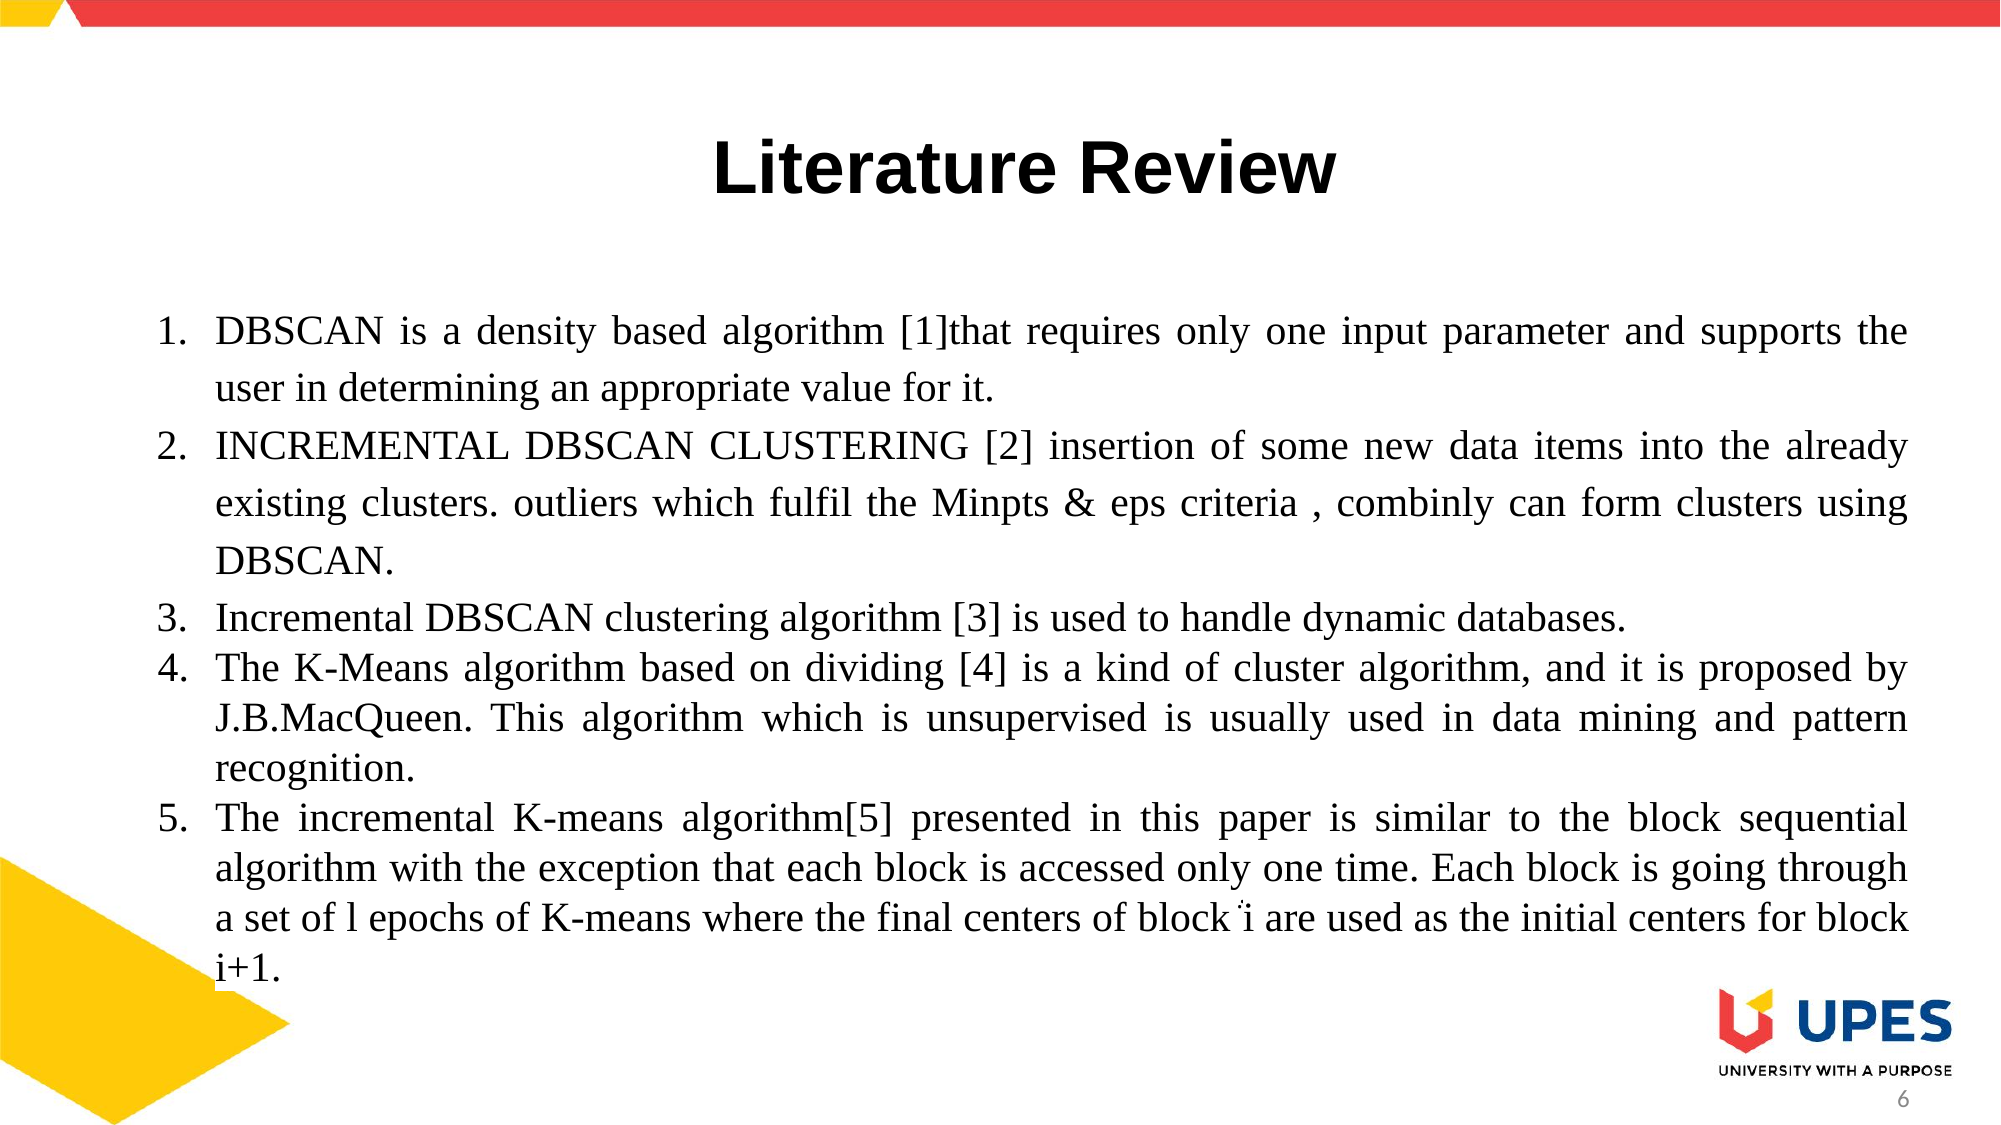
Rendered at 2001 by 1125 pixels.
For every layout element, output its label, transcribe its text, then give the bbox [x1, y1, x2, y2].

picture [0, 0, 2001, 1125]
title Literature Review [125, 70, 1925, 258]
list DBSCAN is a density based algorithm [1]that requires only one input parameter and supports the user in determining an appropriate value for it. INCREMENTAL DBSCAN CLUSTERING [2] insertion of some new data items into the already existing clusters. outliers which fulfil the Minpts & eps criteria , combinly can form clusters using DBSCAN. Incremental DBSCAN clustering algorithm [3] is used to handle dynamic databases. The K-Means algorithm based on dividing [4] is a kind of cluster algorithm, and it is proposed by J.B.MacQueen. This algorithm which is unsupervised is usually used in data mining and pattern recognition. The incremental K-means algorithm[5] presented in this paper is similar to the block sequential algorithm with the exception that each block is accessed only one time. Each block is going through a set of l epochs of K-means where the final centers of block ݅i are used as the initial centers for block i+1. [125, 287, 1925, 1030]
